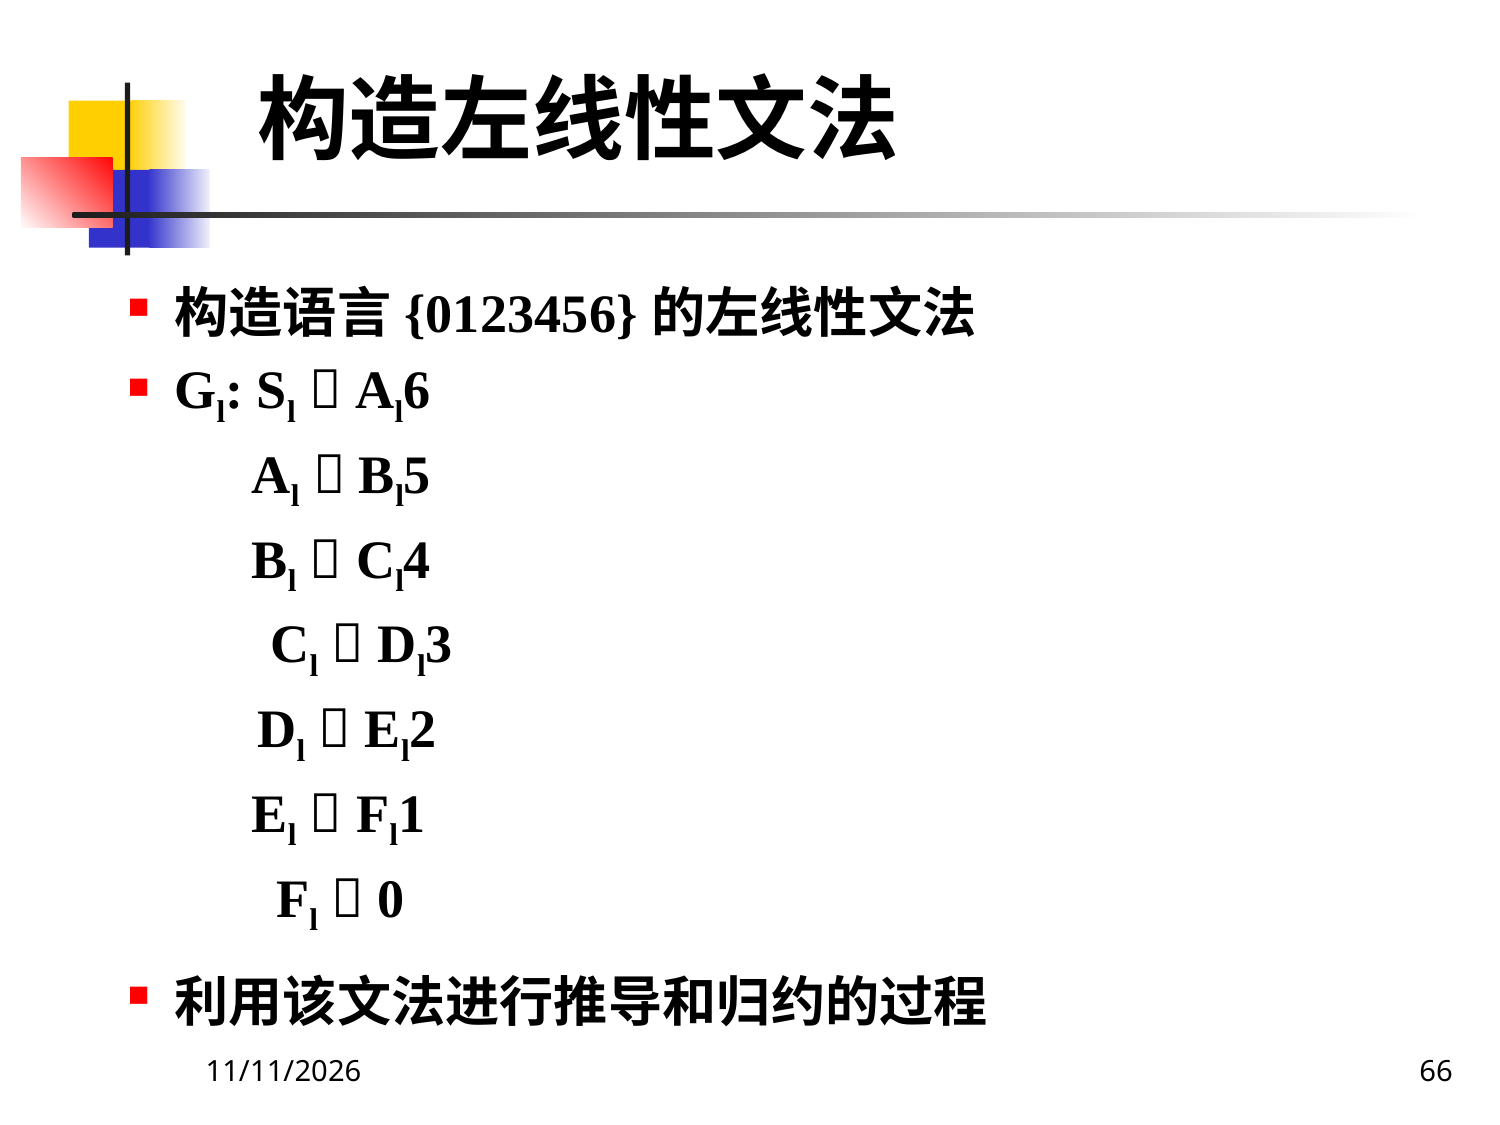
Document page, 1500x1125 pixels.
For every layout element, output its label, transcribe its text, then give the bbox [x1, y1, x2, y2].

text_box 构造左线性文法 [242, 70, 1306, 161]
slide_number 66 [1155, 1024, 1468, 1100]
text_box 构造语言{0123456}的左线性文法 Gl: Sl  Al6 Al  Bl5 Bl  Cl4 Cl  Dl3 Dl  El2 El  Fl1 Fl  0 利用该文法进行推导和归约的过程 [37, 251, 1450, 965]
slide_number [190, 1024, 504, 1100]
